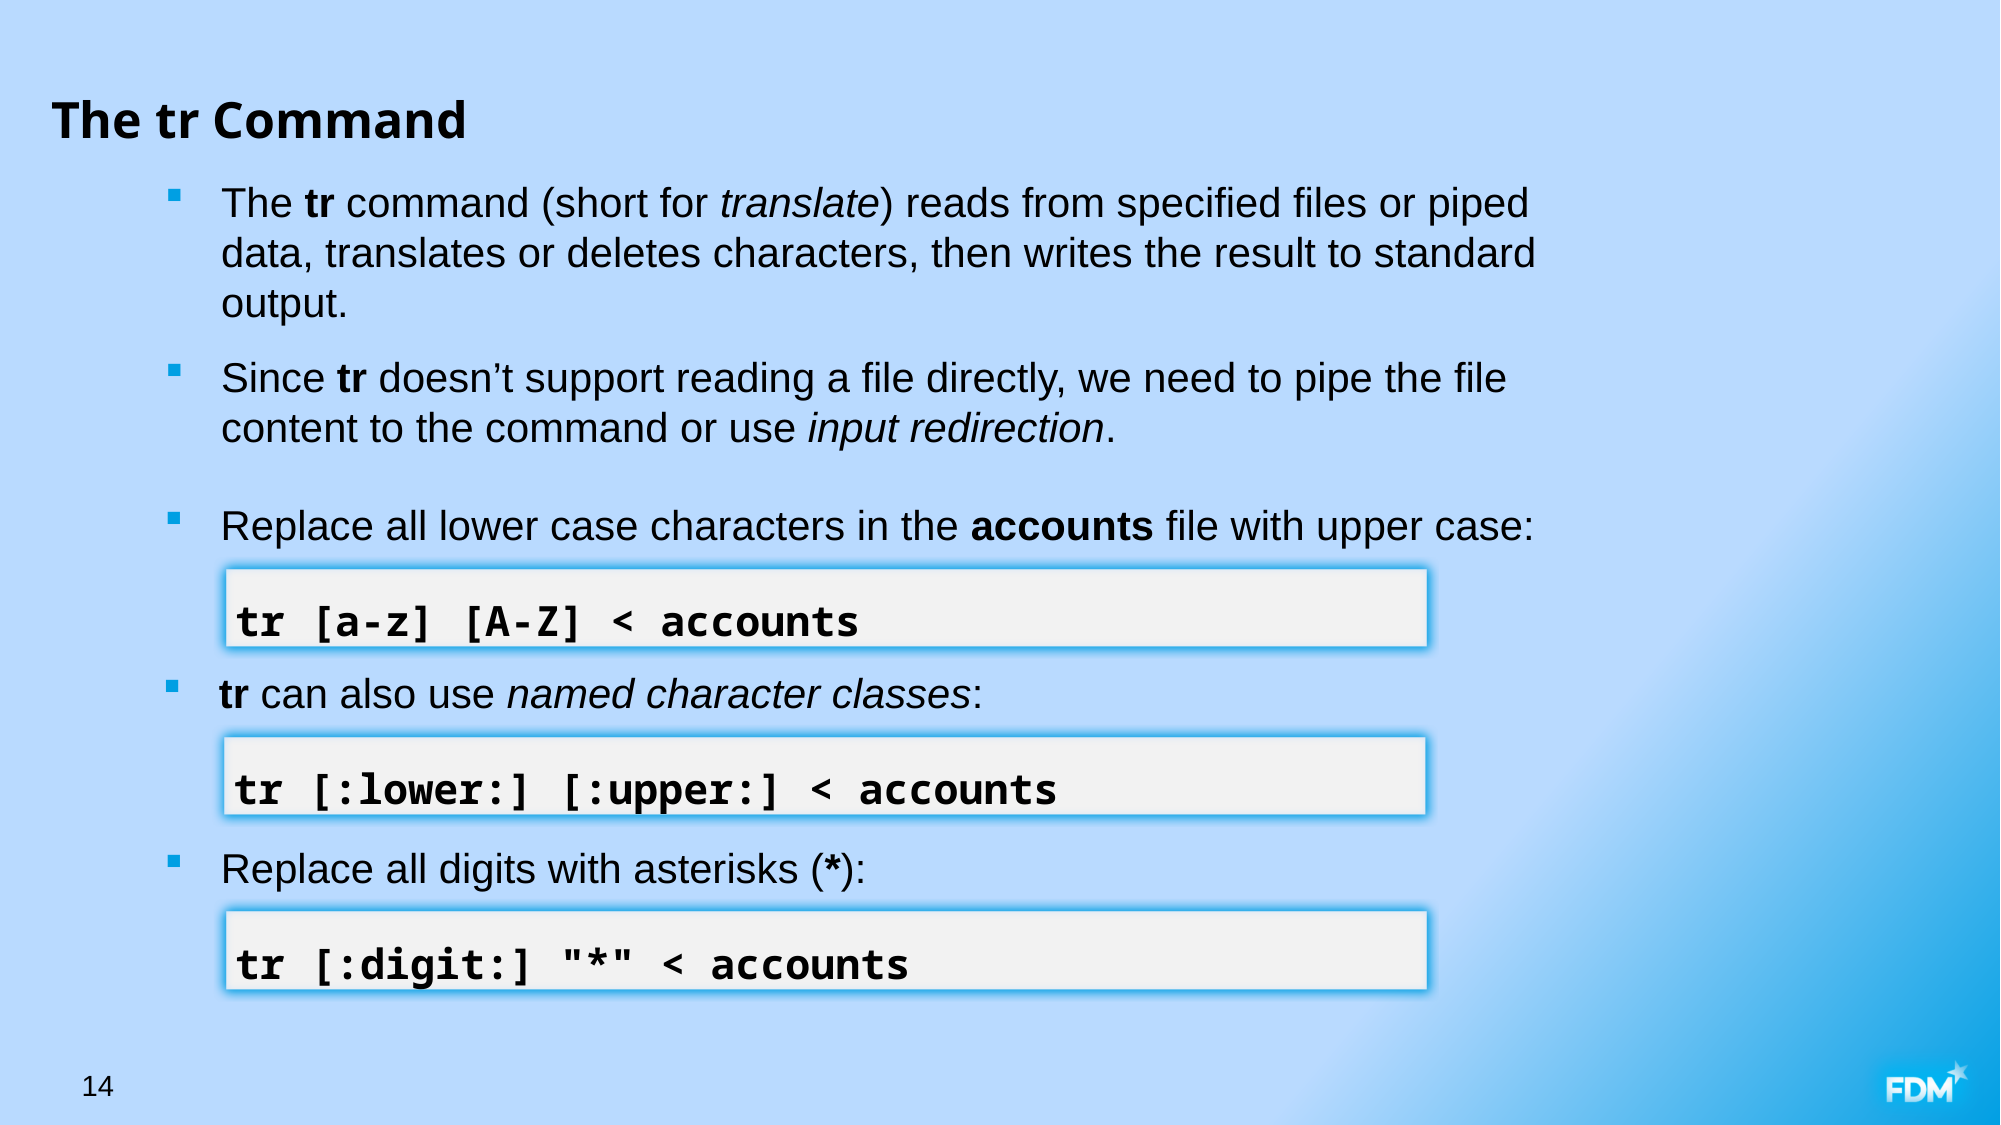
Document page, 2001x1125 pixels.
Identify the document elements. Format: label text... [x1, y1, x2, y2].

text_box Replace all lower case characters in the accounts file with upper case: [149, 491, 1554, 548]
text_box tr [:lower:] [:upper:] < accounts [236, 748, 1415, 805]
text_box tr can also use named character classes: [147, 659, 1554, 700]
text_box tr [:digit:] "*" < accounts [237, 922, 1418, 981]
text_box The tr command (short for translate) reads from specified files or piped data, translates or deletes characters, then writes the result to standard output. Since tr doesn’t support reading a file directly, we need to pipe the file content to the command or use input redirection. [149, 168, 1579, 244]
slide_number 14 [66, 1060, 534, 1110]
picture [1858, 1029, 2000, 1125]
text_box [149, 278, 1850, 344]
text_box Replace all digits with asterisks (*): [149, 834, 1556, 875]
text_box tr [a-z] [A-Z] < accounts [237, 580, 1418, 637]
text_box The tr Command [39, 76, 1879, 159]
